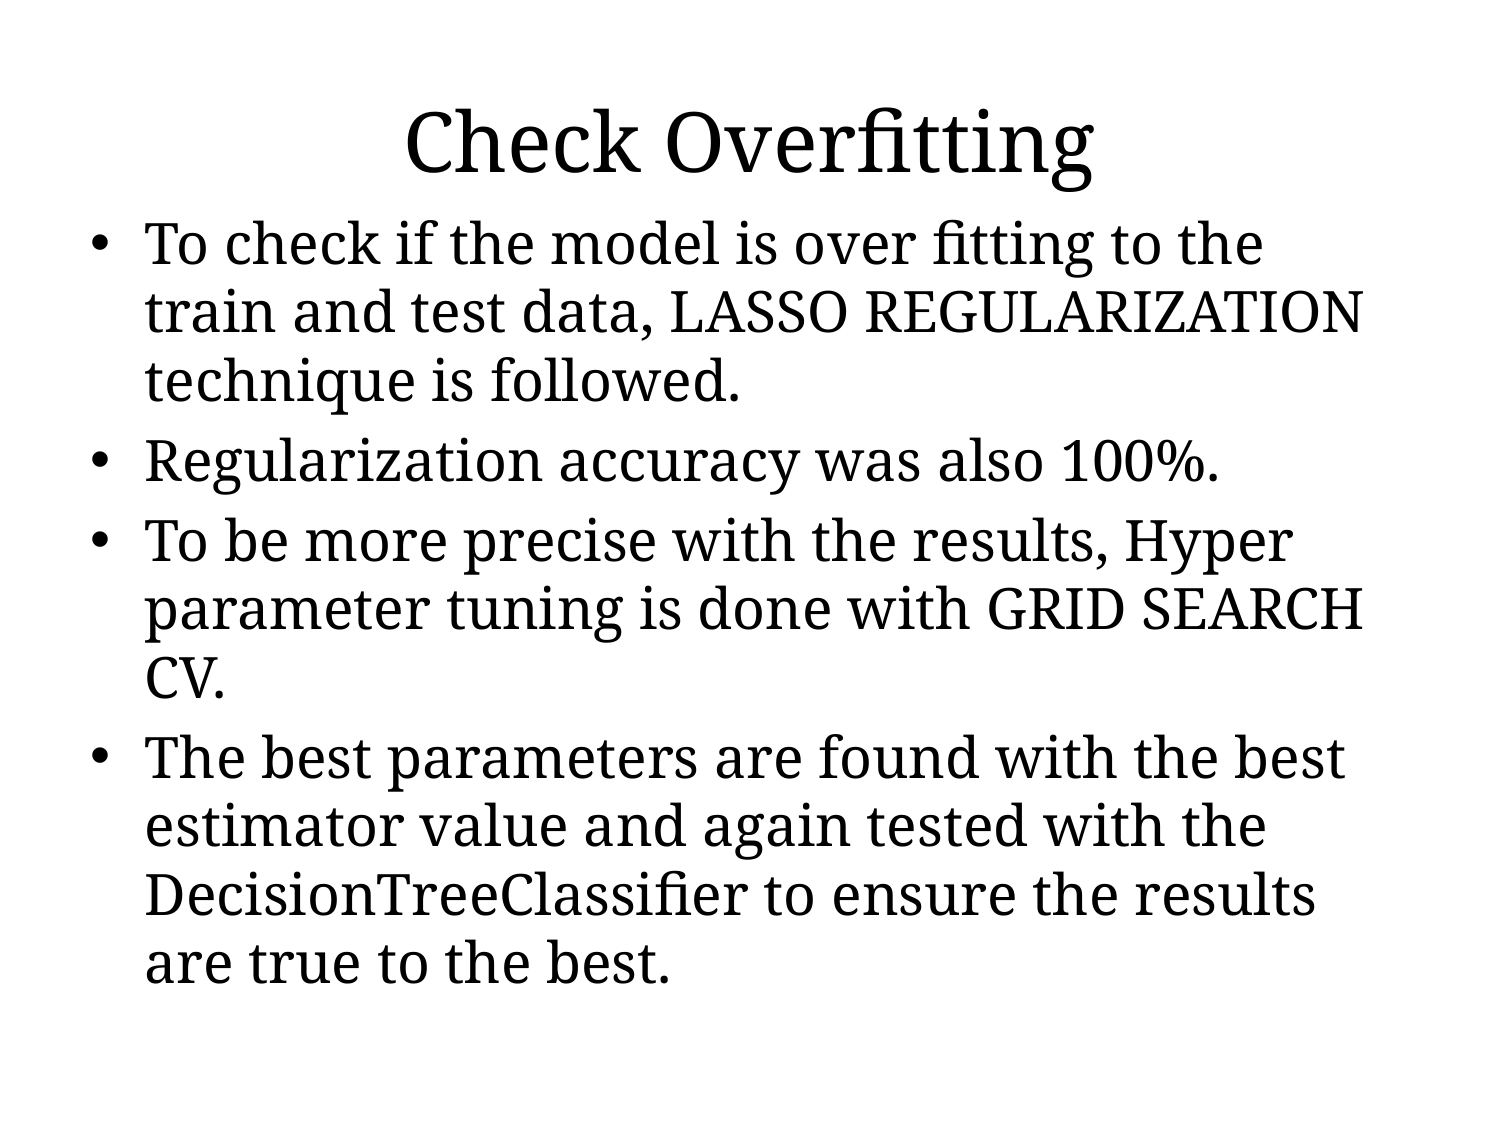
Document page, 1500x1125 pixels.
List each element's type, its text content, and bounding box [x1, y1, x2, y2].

list To check if the model is over fitting to the train and test data, LASSO REGULARIZATION technique is followed. Regularization accuracy was also 100%. To be more precise with the results, Hyper parameter tuning is done with GRID SEARCH CV. The best parameters are found with the best estimator value and again tested with the DecisionTreeClassifier to ensure the results are true to the best. [75, 200, 1425, 1005]
title Check Overfitting [75, 45, 1425, 200]
